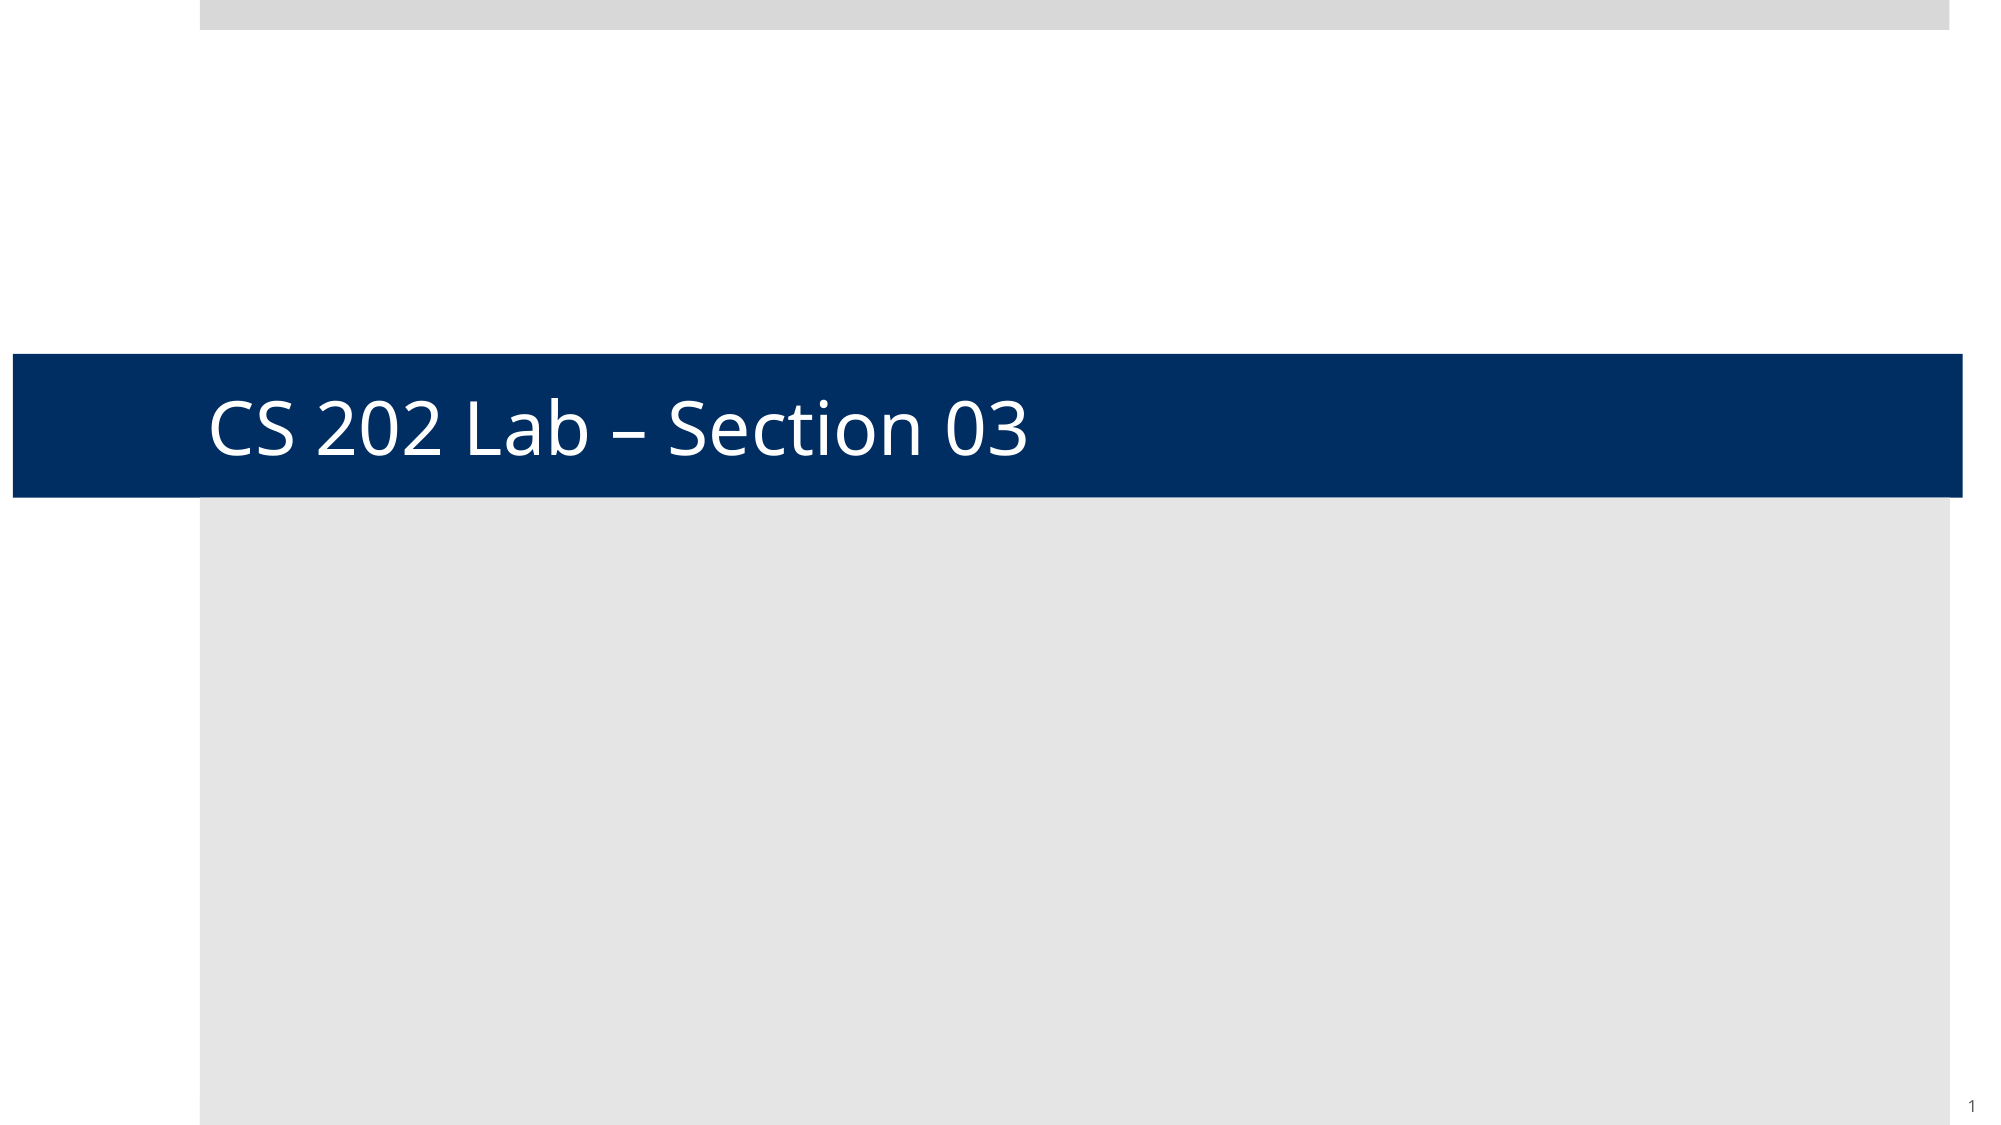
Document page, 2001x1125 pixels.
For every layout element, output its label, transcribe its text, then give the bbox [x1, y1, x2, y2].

text_box CS 202 Lab – Section 03 [12, 353, 1963, 498]
text_box [199, 497, 1950, 1125]
text_box 1 [1922, 1077, 2000, 1125]
